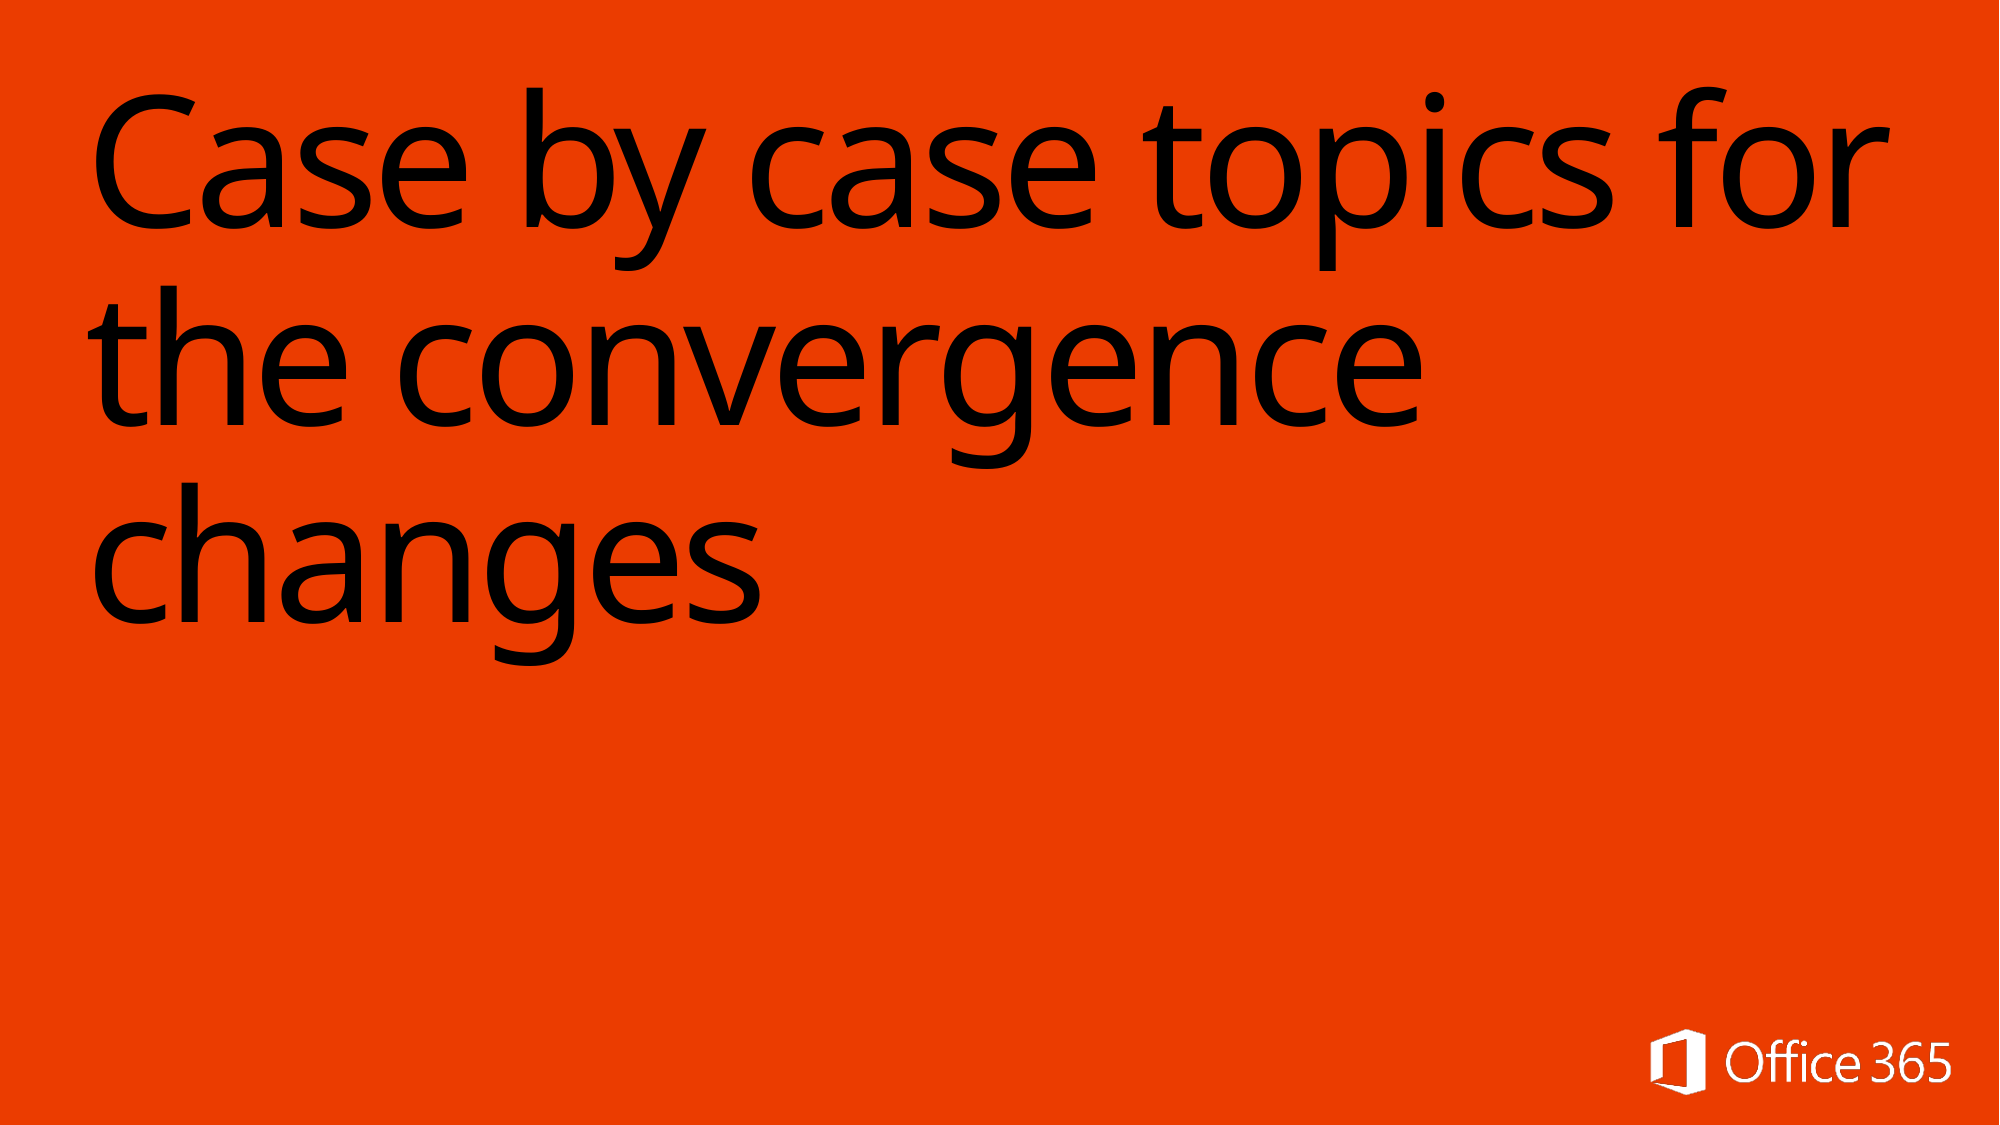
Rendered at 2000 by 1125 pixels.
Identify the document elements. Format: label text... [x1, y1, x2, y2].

title Case by case topics for the convergence changes [85, 462, 1914, 663]
picture [1622, 1000, 1978, 1124]
